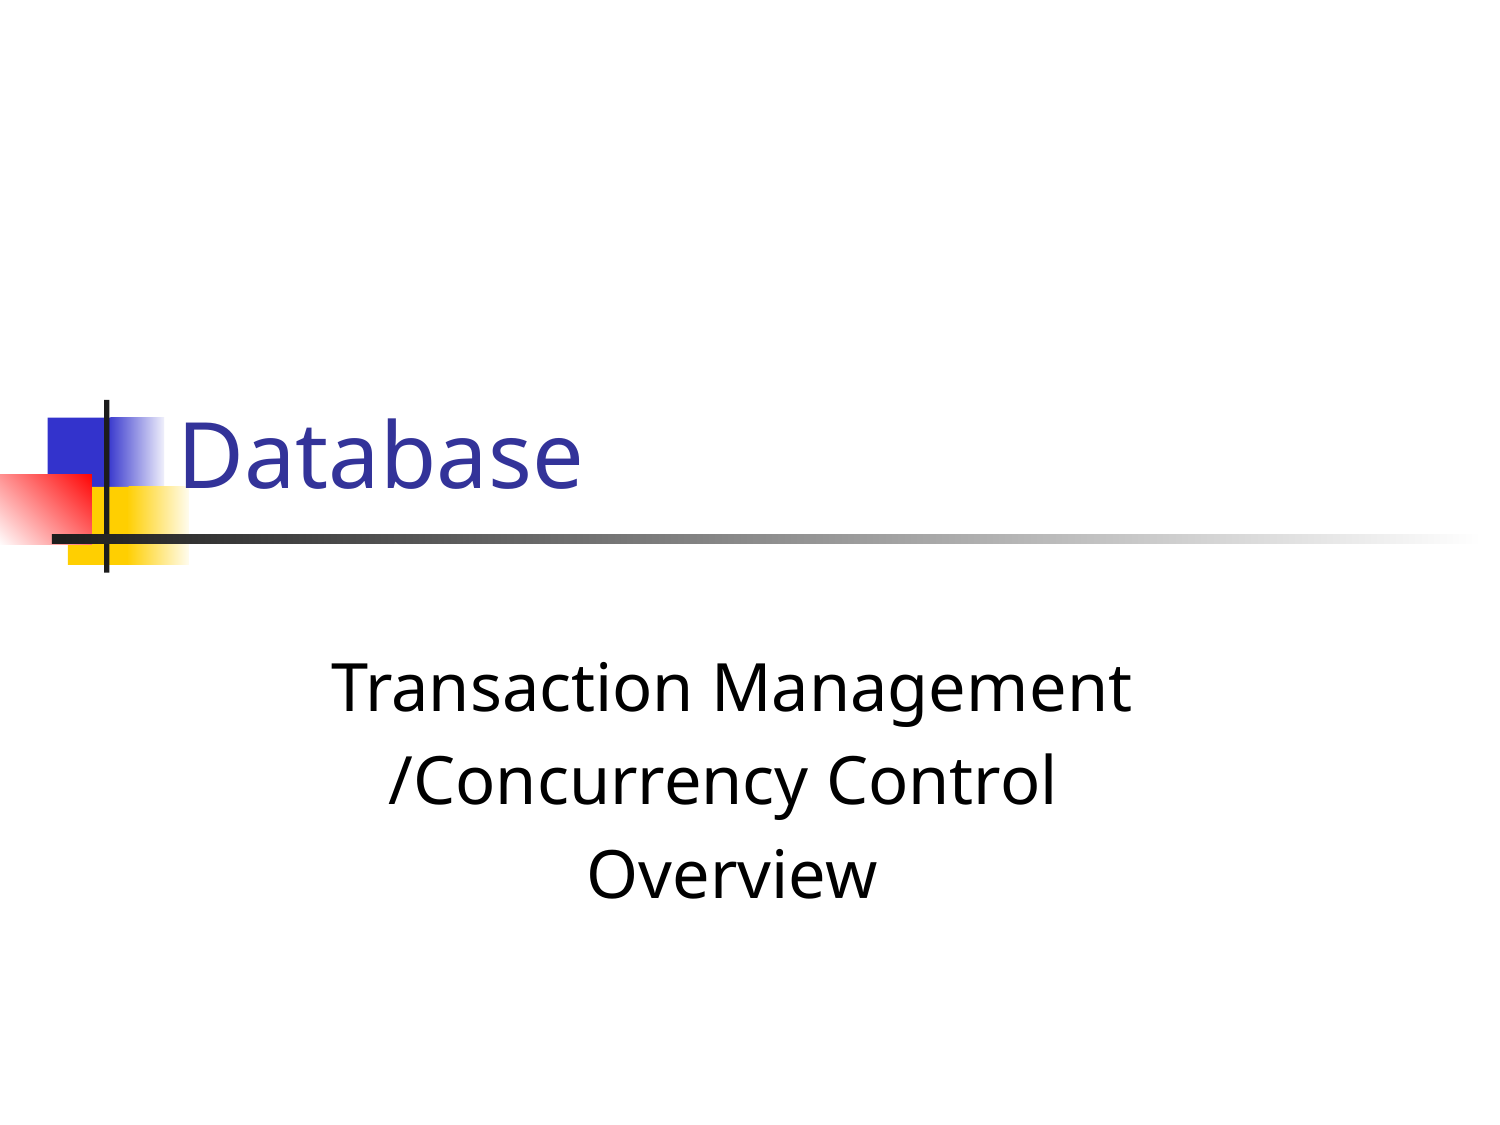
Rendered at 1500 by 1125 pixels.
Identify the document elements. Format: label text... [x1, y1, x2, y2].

subtitle Transaction Management /Concurrency Control Overview [76, 637, 1389, 926]
title Database [162, 274, 1438, 516]
